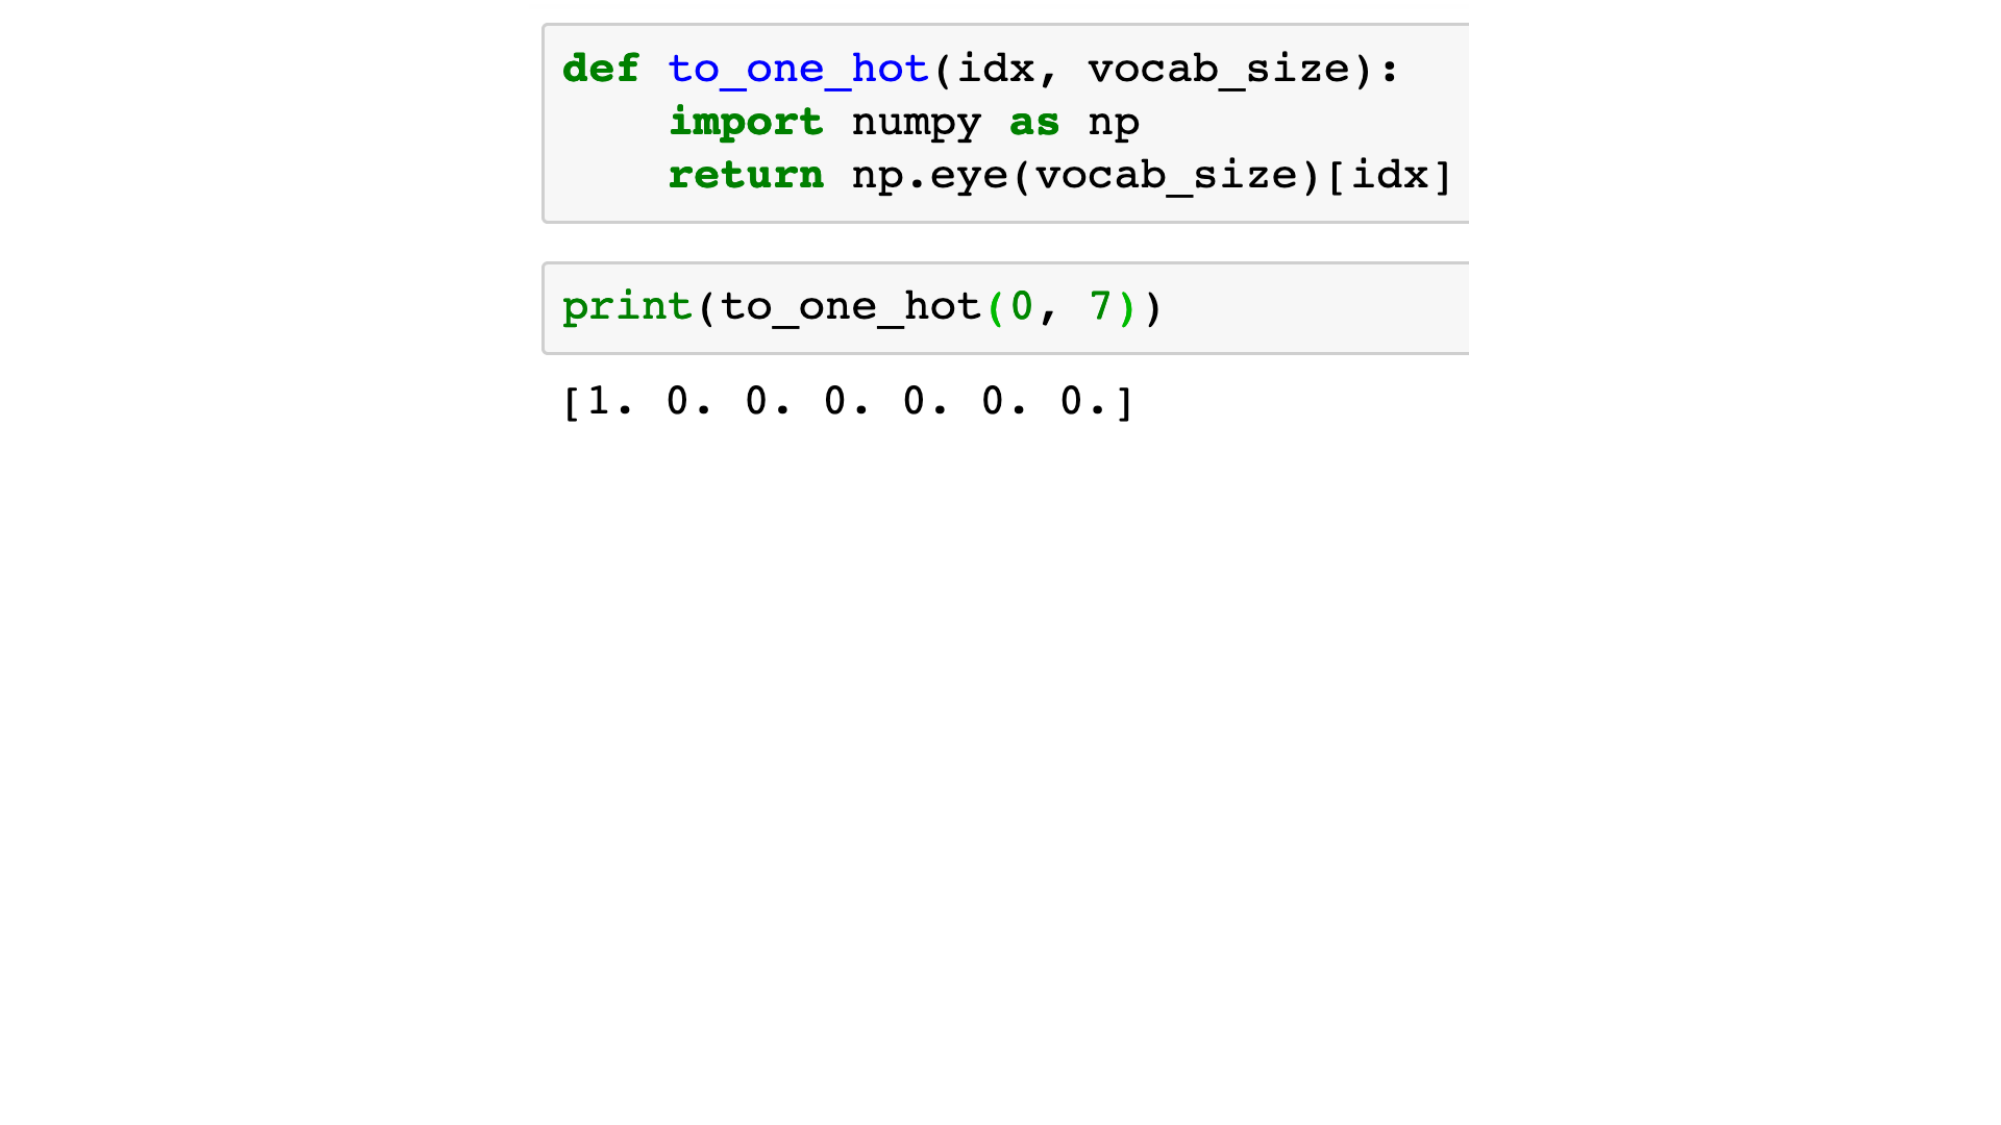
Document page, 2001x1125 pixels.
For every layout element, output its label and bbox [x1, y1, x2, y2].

picture [329, 4, 1585, 1121]
